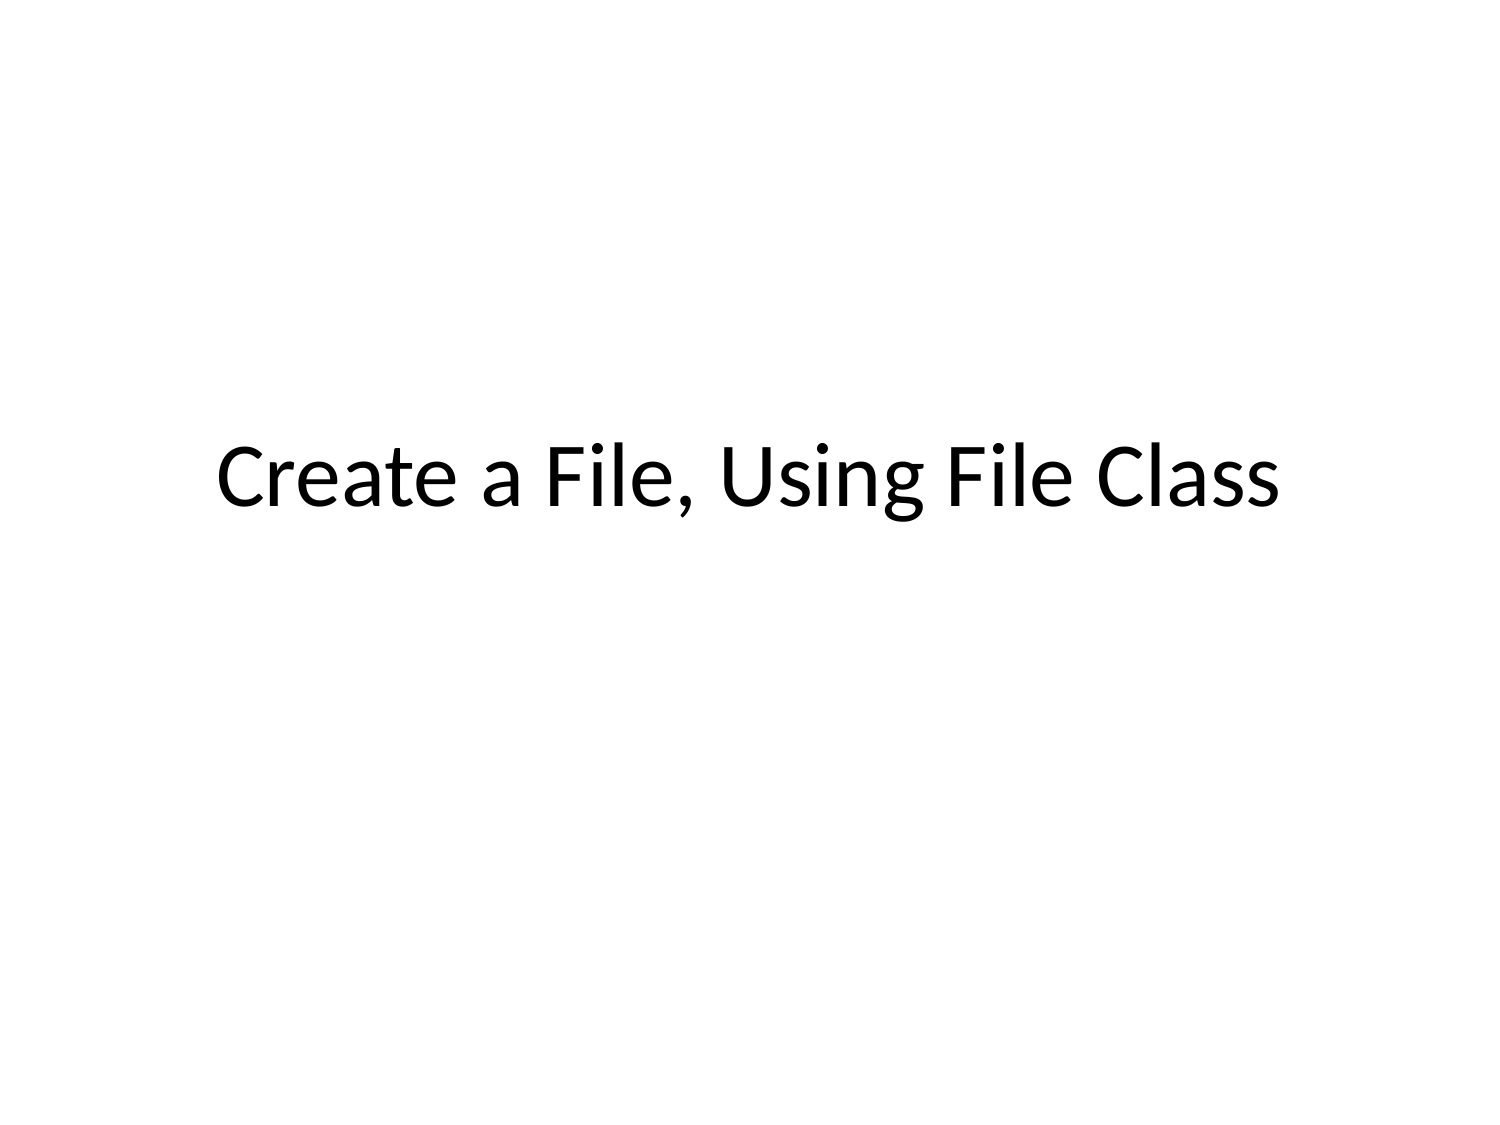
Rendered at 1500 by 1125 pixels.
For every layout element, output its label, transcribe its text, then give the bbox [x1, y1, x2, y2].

title Create a File, Using File Class [112, 349, 1388, 591]
